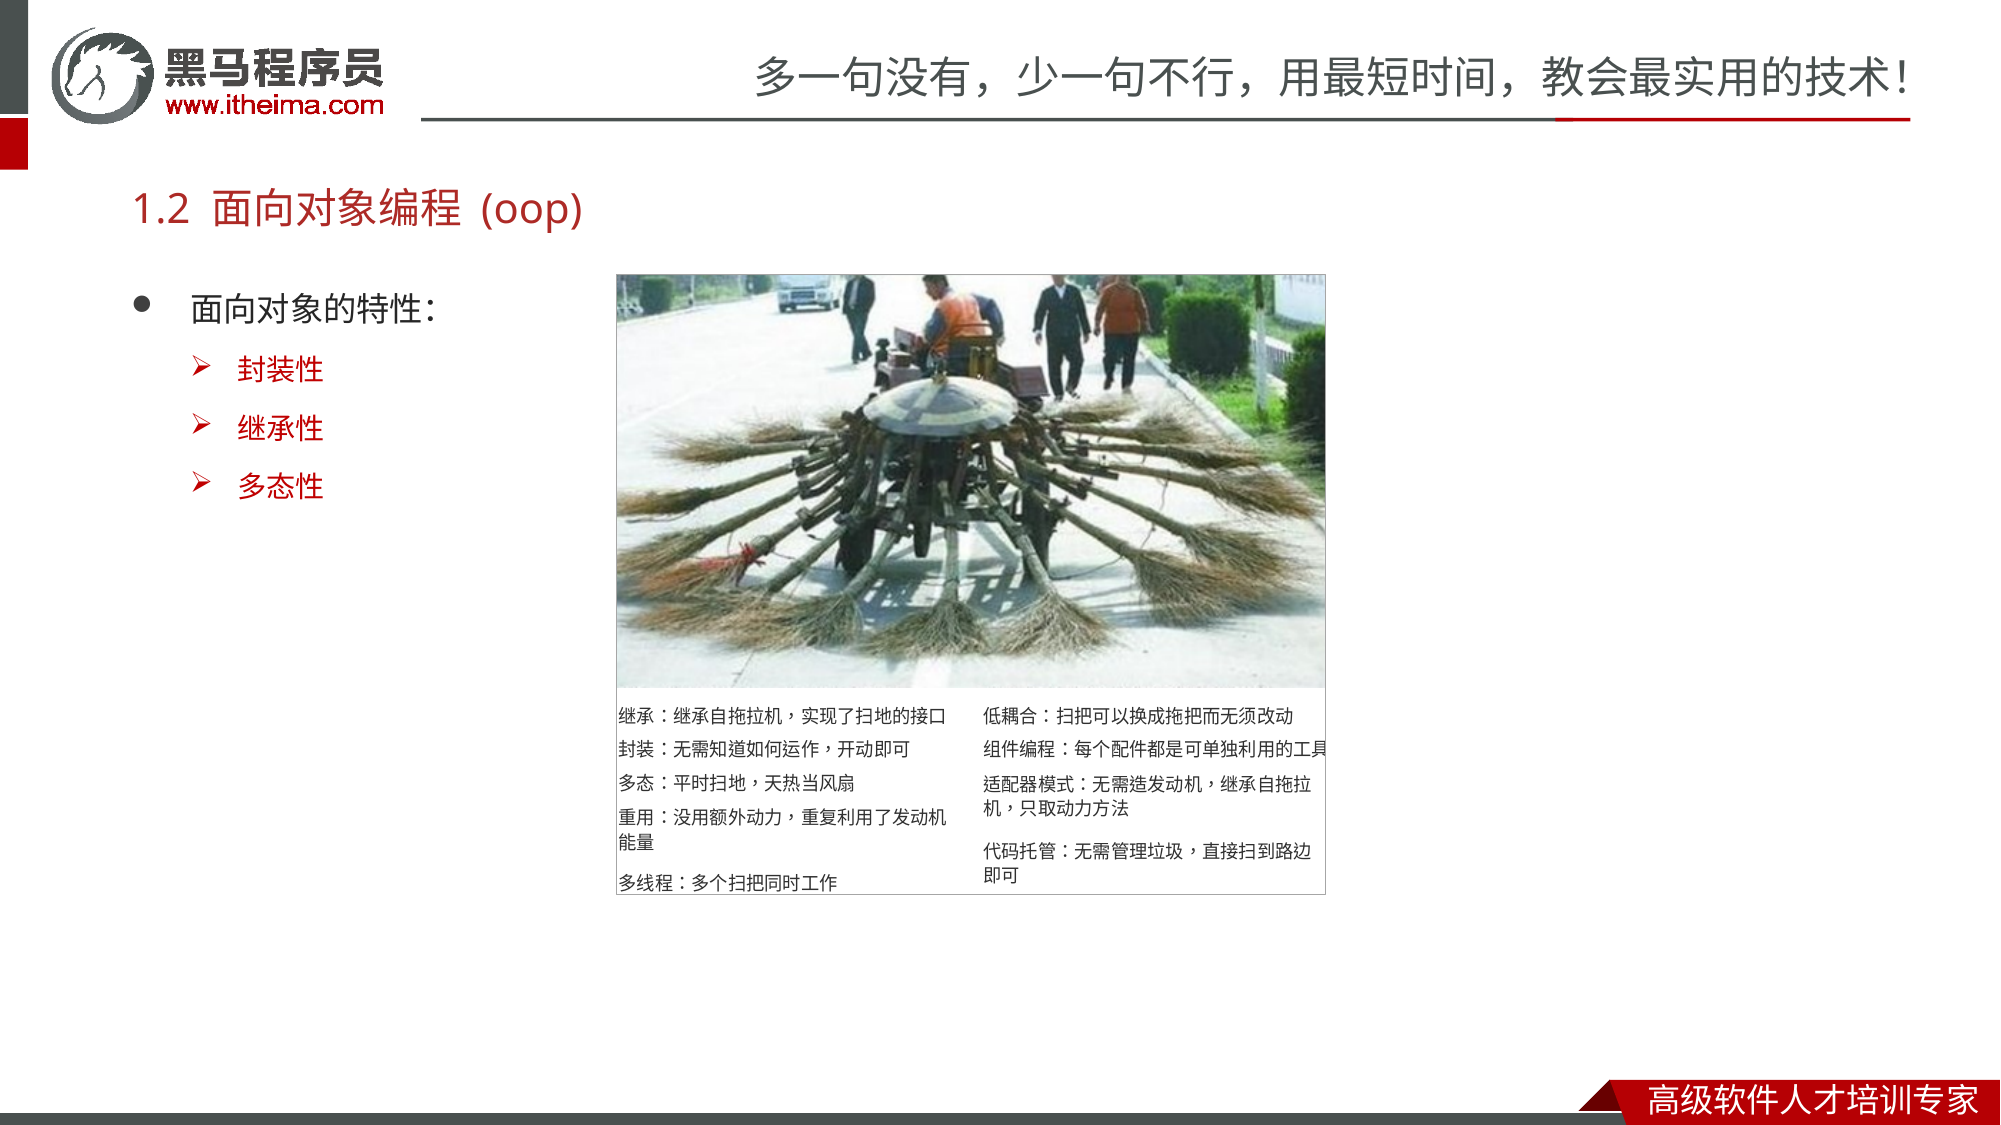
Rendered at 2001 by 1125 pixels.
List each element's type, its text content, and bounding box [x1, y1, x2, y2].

picture [50, 26, 384, 125]
picture [616, 274, 1326, 895]
list 面向对象的特性： 封装性 继承性 多态性 [116, 261, 1876, 1106]
title 1.2 面向对象编程 (oop) [116, 164, 1880, 250]
